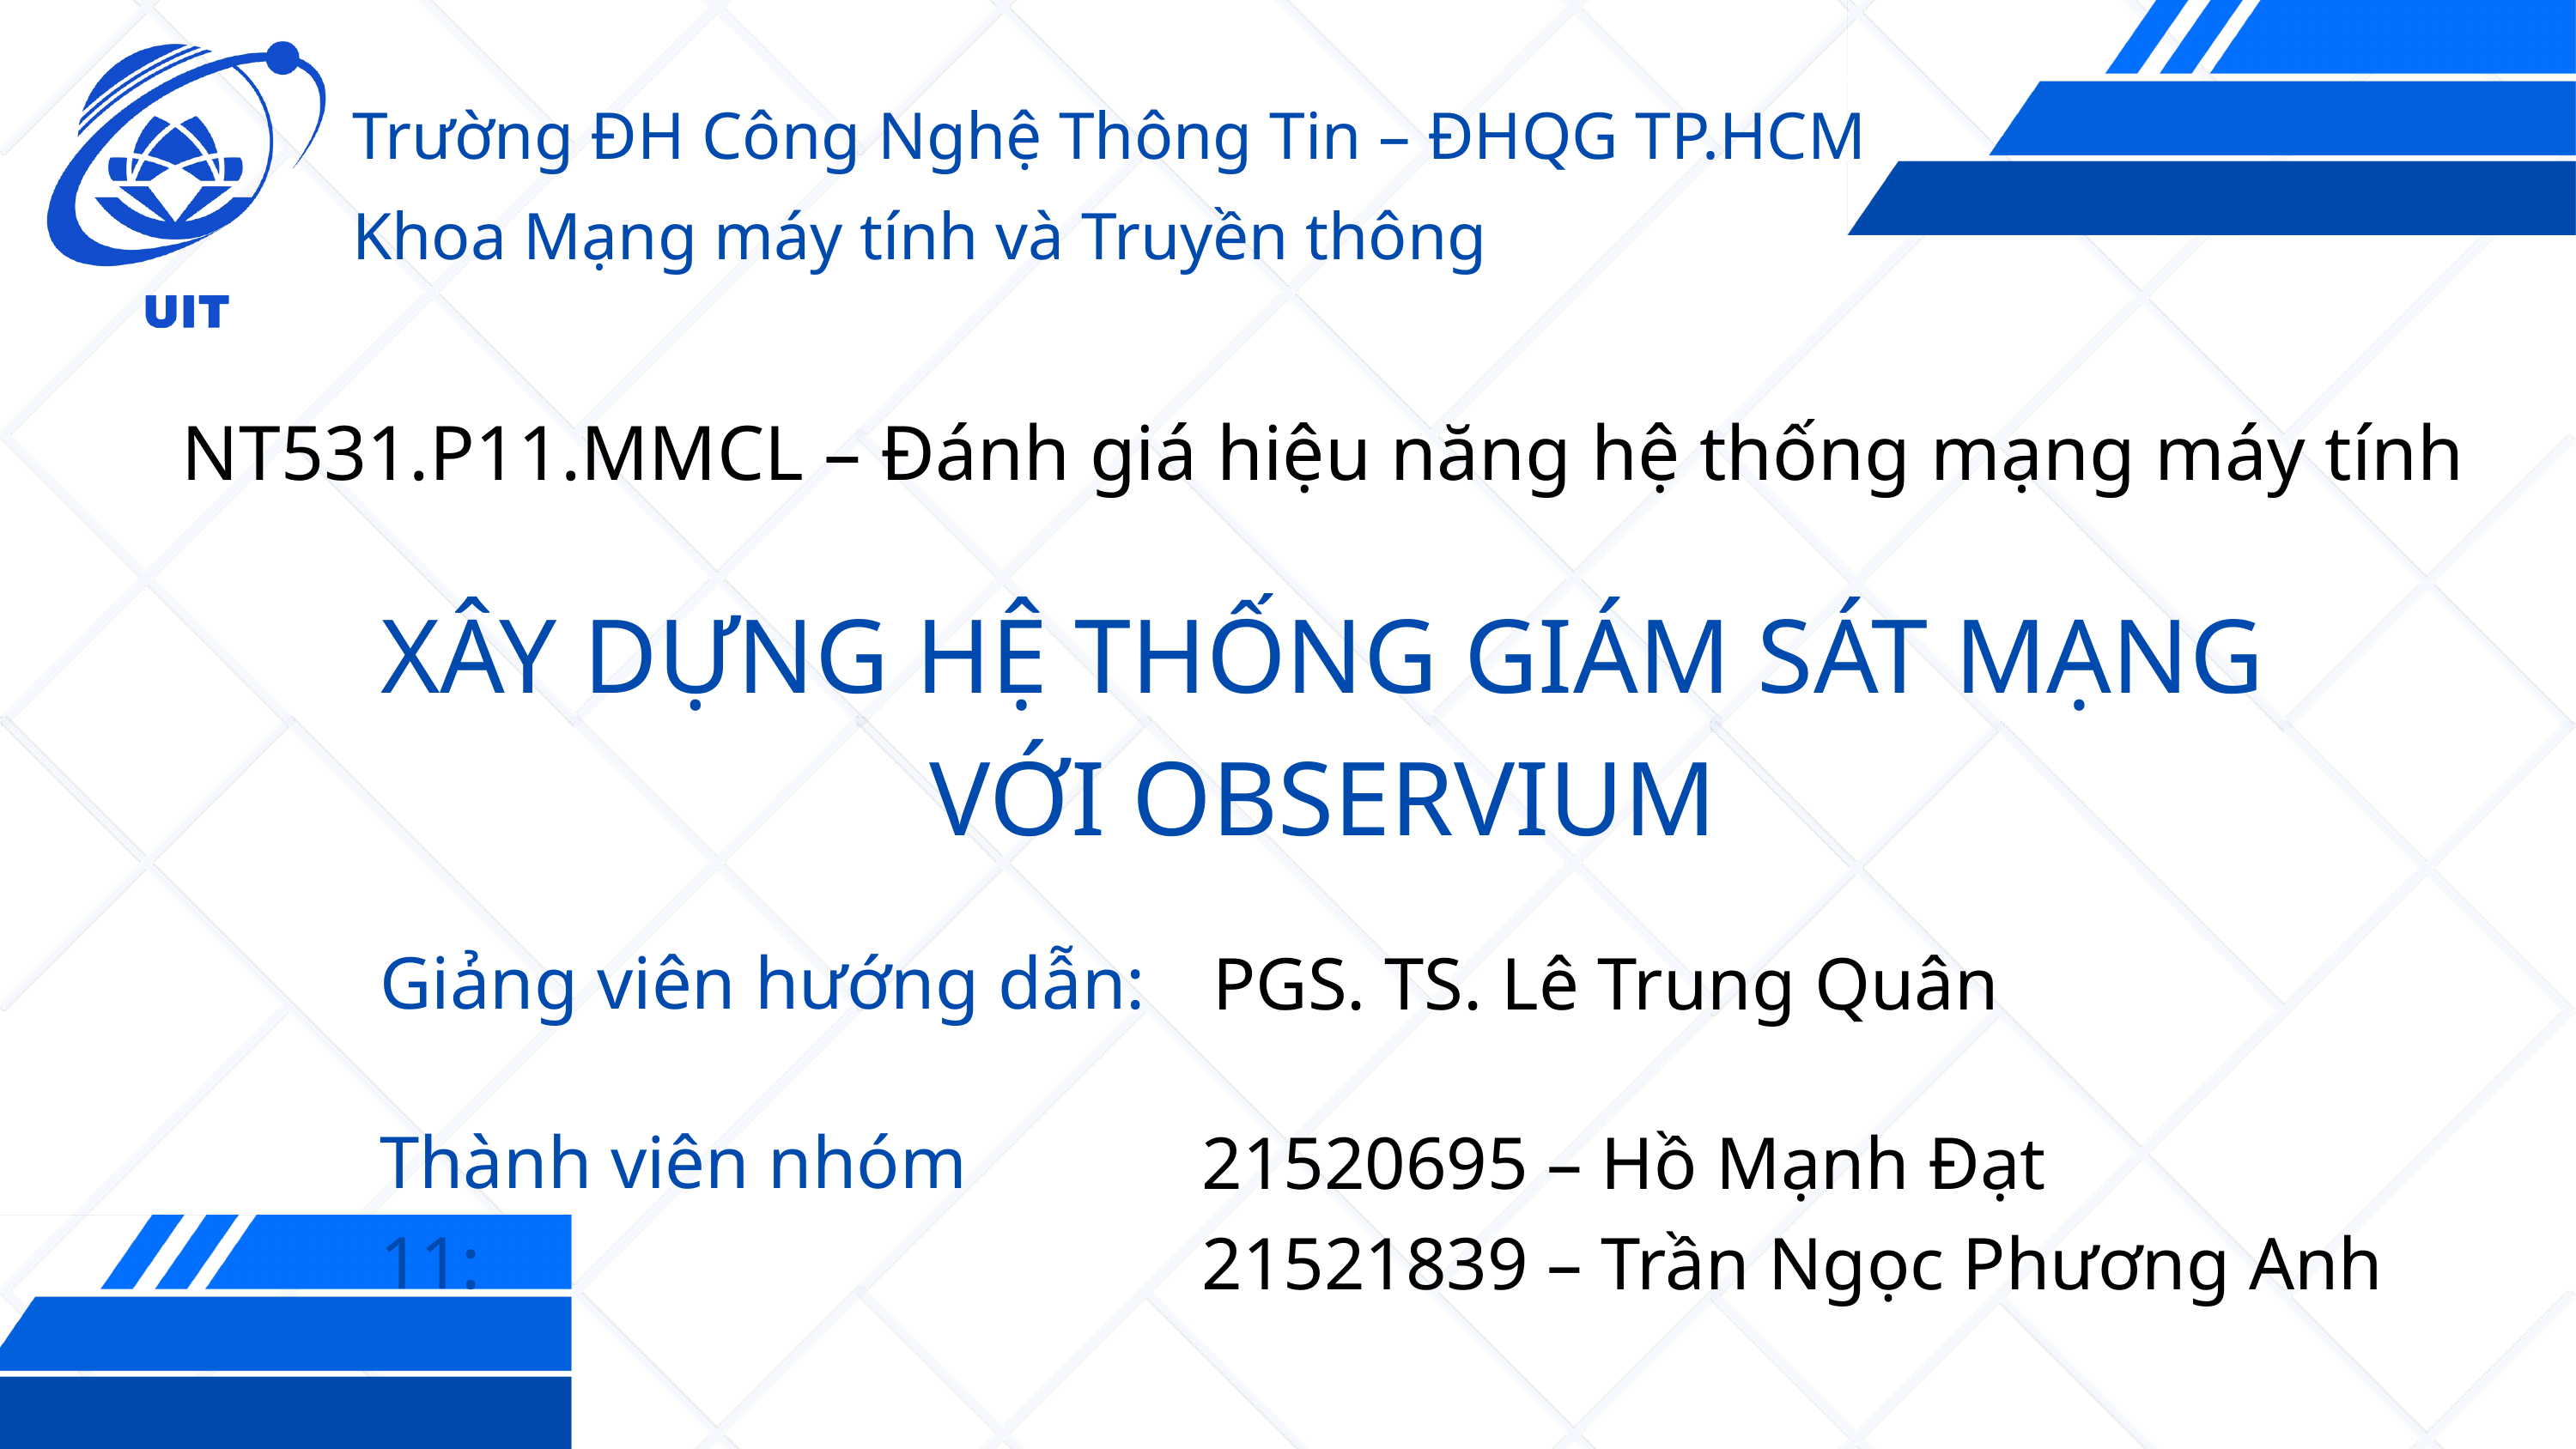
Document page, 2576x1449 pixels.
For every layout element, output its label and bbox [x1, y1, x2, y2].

text_box [0, 0, 2576, 1449]
